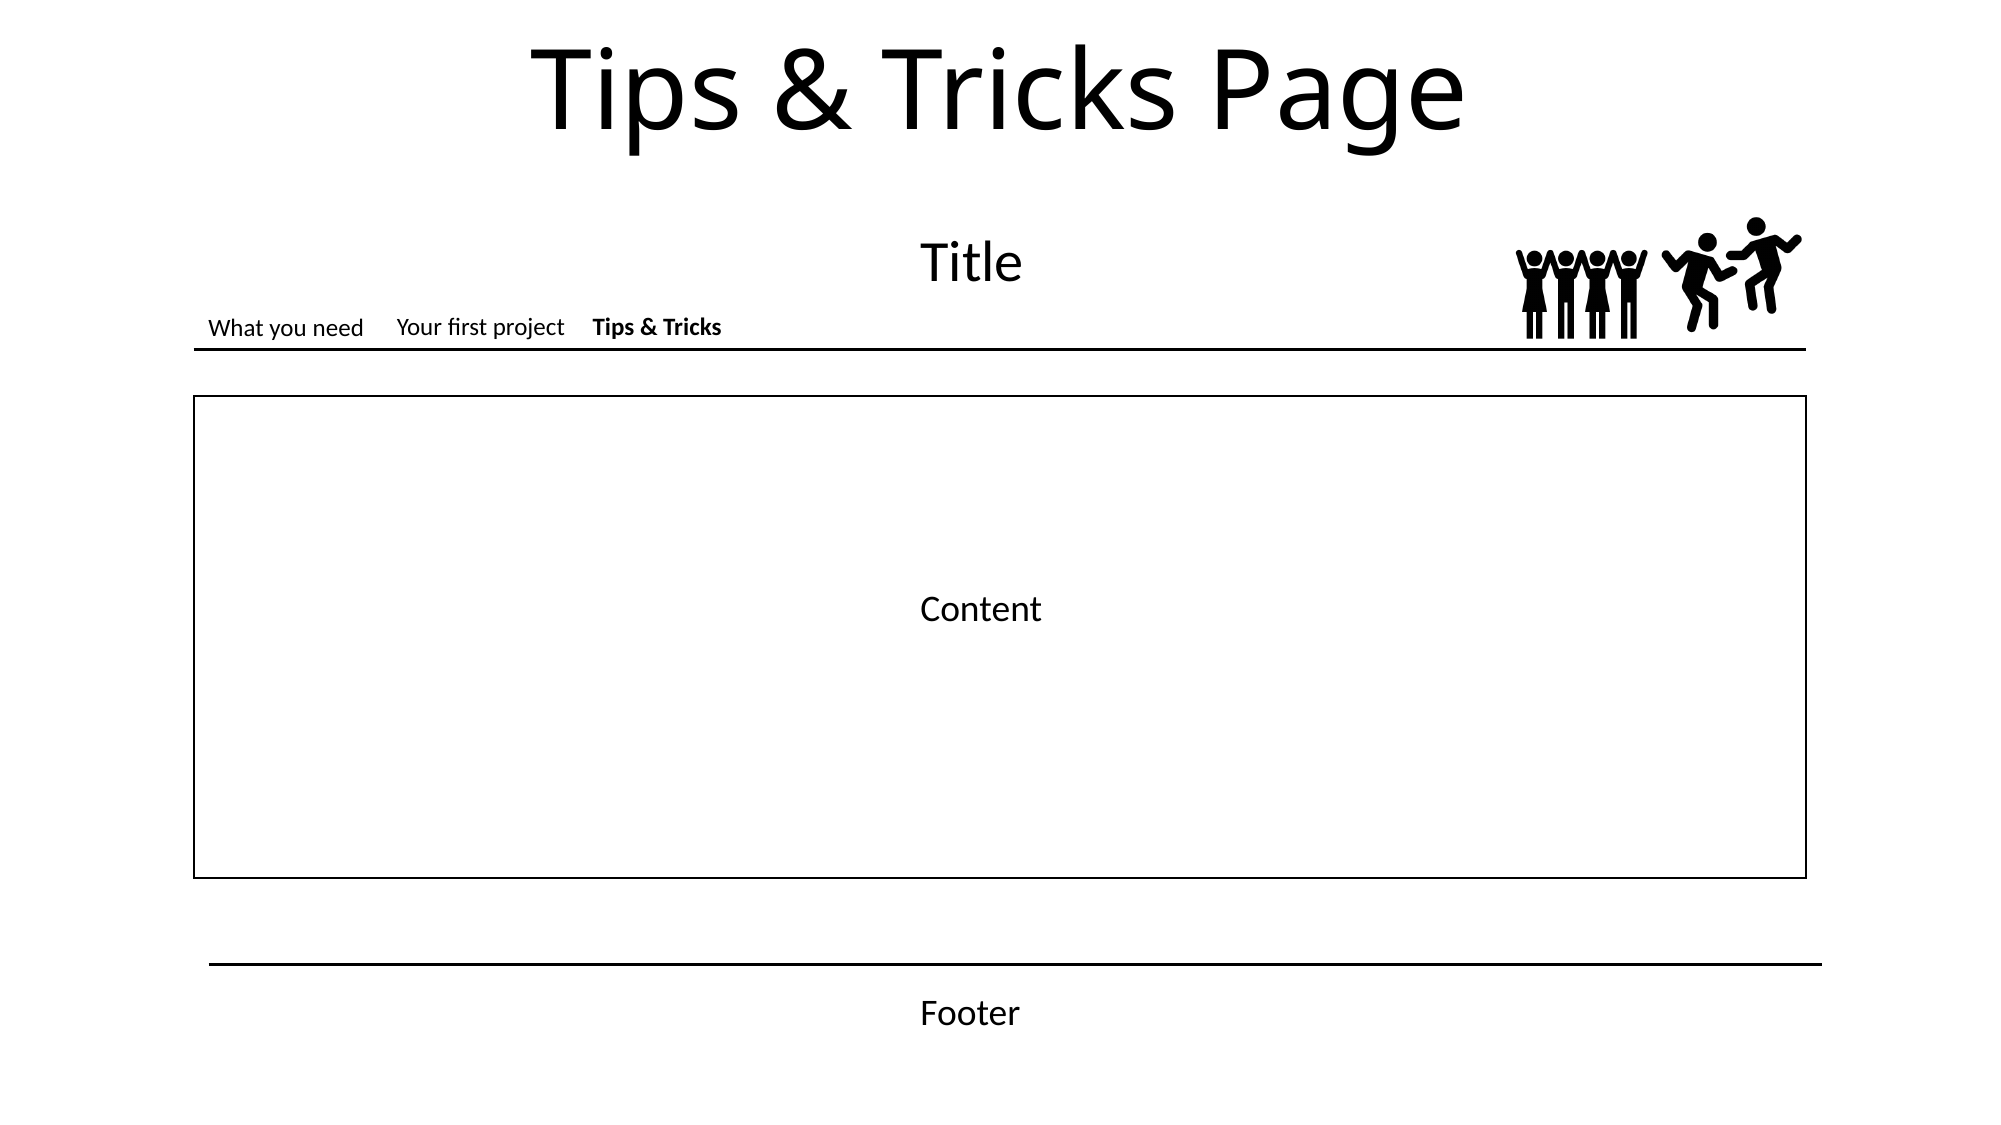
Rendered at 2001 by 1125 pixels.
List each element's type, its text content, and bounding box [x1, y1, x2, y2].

picture [1506, 199, 1807, 370]
text_box Content [905, 576, 1454, 637]
title Tips & Tricks Page [249, 24, 1750, 161]
text_box What you need [193, 304, 390, 349]
text_box [193, 395, 1807, 879]
text_box Tips & Tricks [577, 302, 821, 348]
text_box Footer [905, 980, 1144, 1041]
text_box Your first project [382, 302, 577, 348]
text_box Title [905, 215, 1095, 301]
